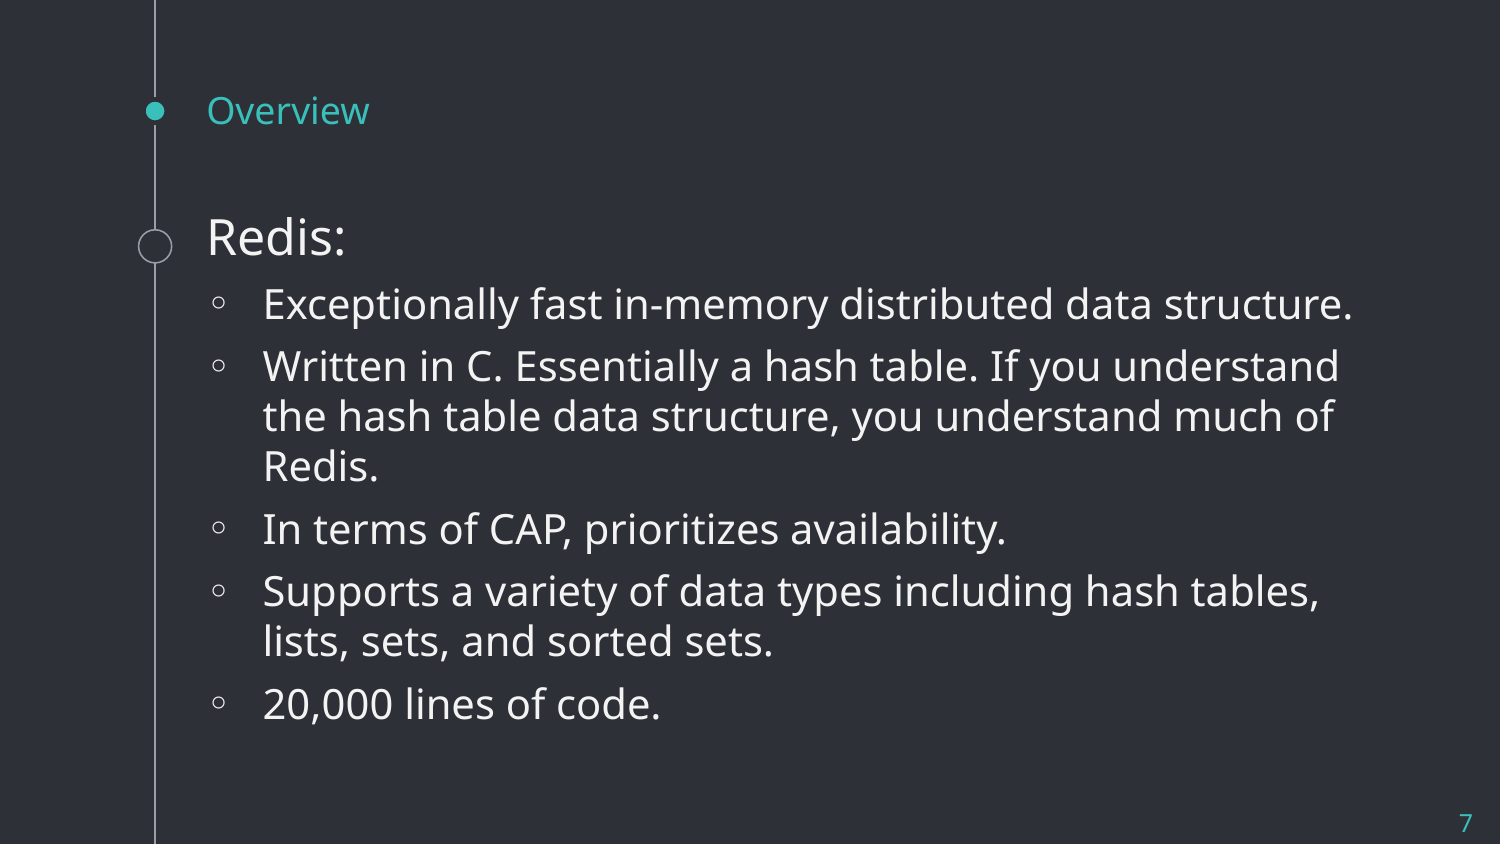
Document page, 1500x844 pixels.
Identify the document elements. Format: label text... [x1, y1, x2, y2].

list Redis: Exceptionally fast in-memory distributed data structure. Written in C. Essentially a hash table. If you understand the hash table data structure, you understand much of Redis. In terms of CAP, prioritizes availability. Supports a variety of data types including hash tables, lists, sets, and sorted sets. 20,000 lines of code. [191, 189, 1399, 802]
title Overview [191, 90, 1317, 147]
slide_number 7 [1398, 792, 1489, 844]
